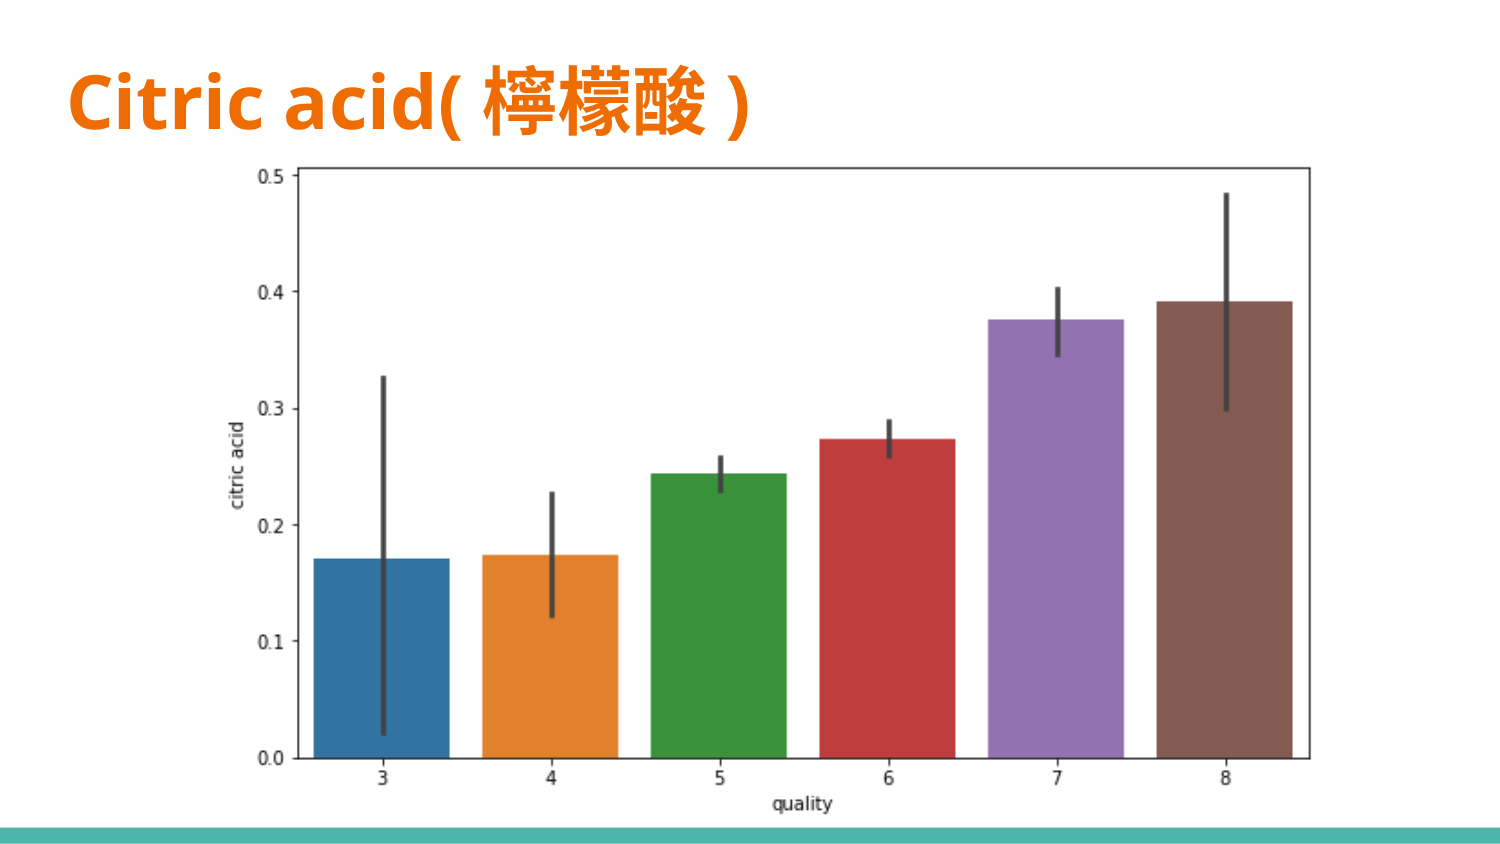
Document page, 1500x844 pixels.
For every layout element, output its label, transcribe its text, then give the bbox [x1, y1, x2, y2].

title Citric acid(檸檬酸) [51, 39, 1449, 156]
picture [218, 155, 1322, 828]
